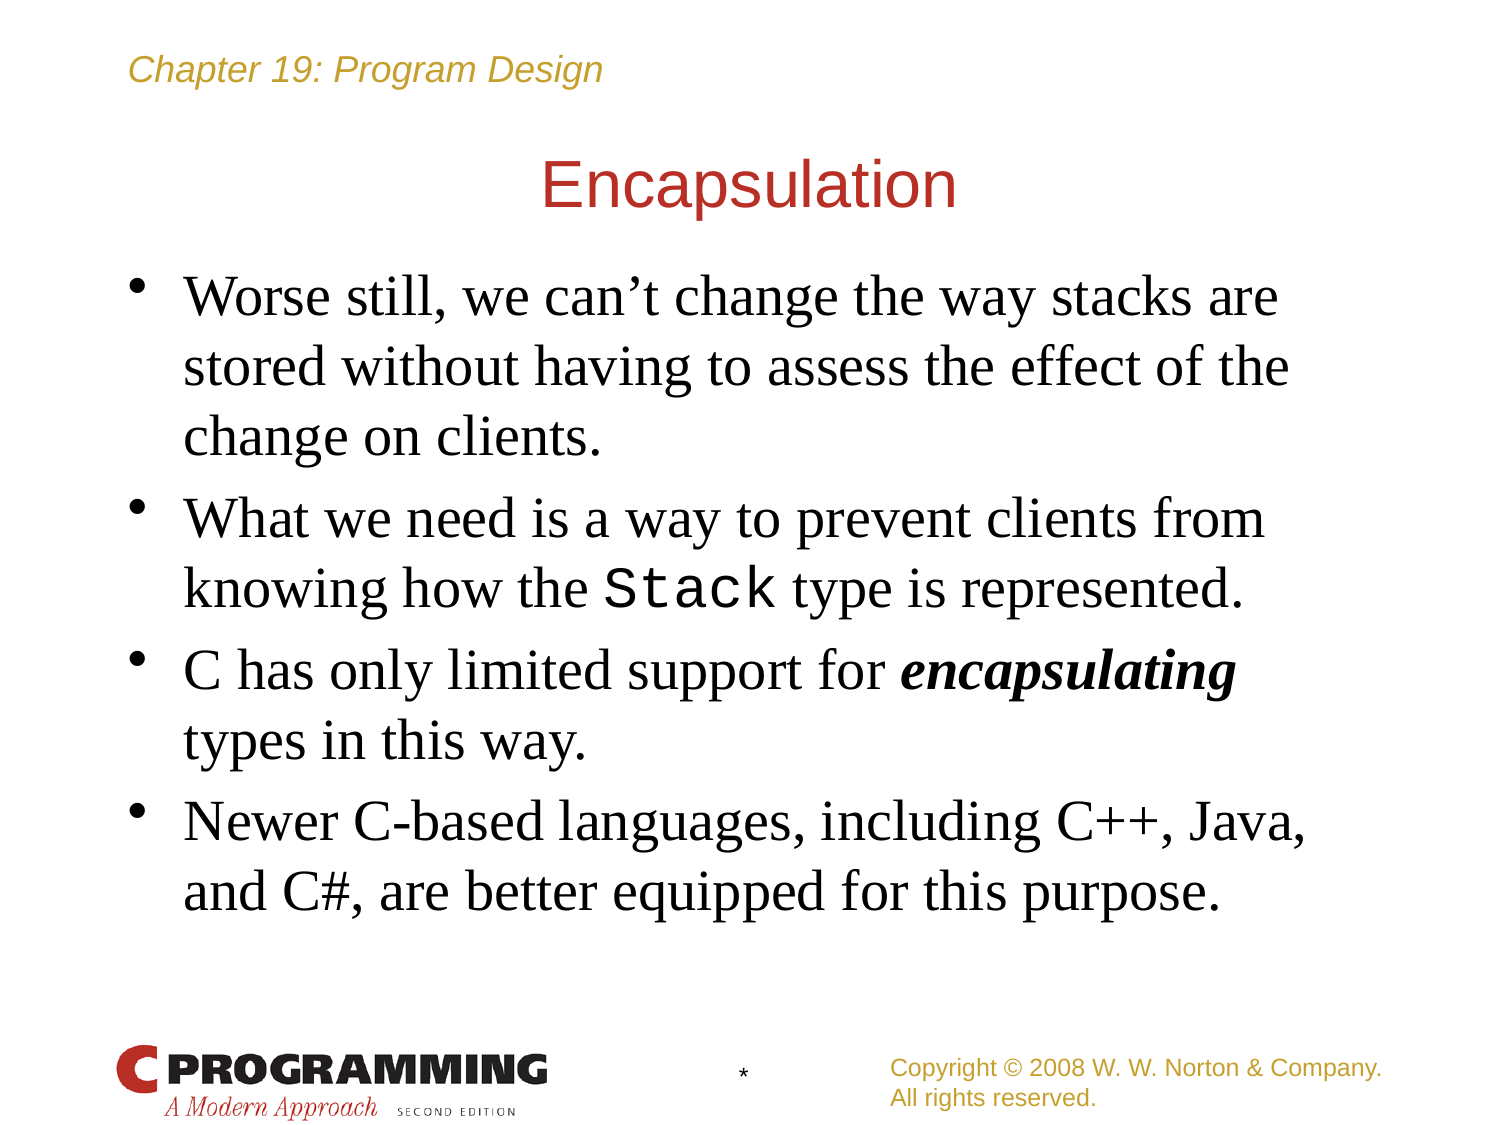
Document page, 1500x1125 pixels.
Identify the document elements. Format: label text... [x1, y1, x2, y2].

text_box Copyright © 2008 W. W. Norton & Company. All rights reserved. [874, 1043, 1388, 1119]
text_box * [687, 1050, 800, 1100]
title Encapsulation [112, 125, 1388, 238]
picture [112, 1041, 550, 1123]
list Worse still, we can’t change the way stacks are stored without having to assess the effect of the change on clients. What we need is a way to prevent clients from knowing how the Stack type is represented. C has only limited support for encapsulating types in this way. Newer C-based languages, including C++, Java, and C#, are better equipped for this purpose. [112, 249, 1388, 1038]
